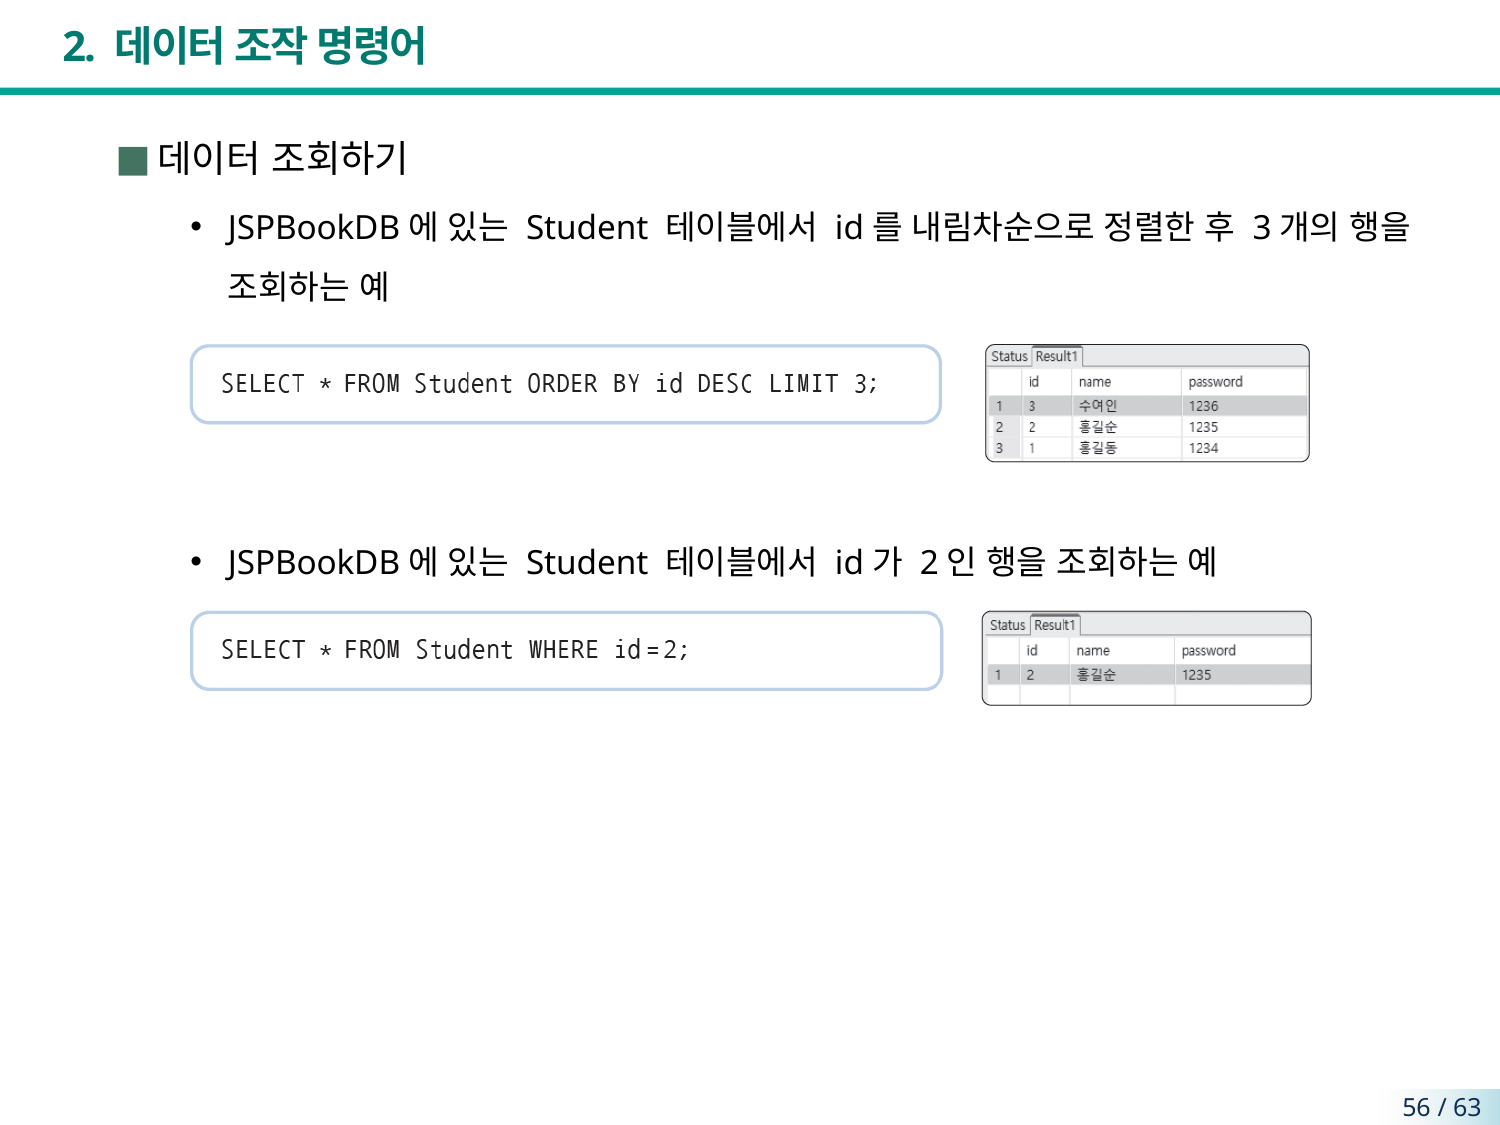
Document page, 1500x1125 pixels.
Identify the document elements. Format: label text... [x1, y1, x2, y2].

title 2. 데이터 조작 명령어 [47, 5, 1325, 84]
list 데이터 조회하기 JSPBookDB에 있는 Student 테이블에서 id를 내림차순으로 정렬한 후 3개의 행을 조회하는 예 JSPBookDB에 있는 Student 테이블에서 id가 2인 행을 조회하는 예 [100, 127, 1459, 1050]
picture [186, 607, 1314, 710]
picture [186, 340, 1314, 467]
